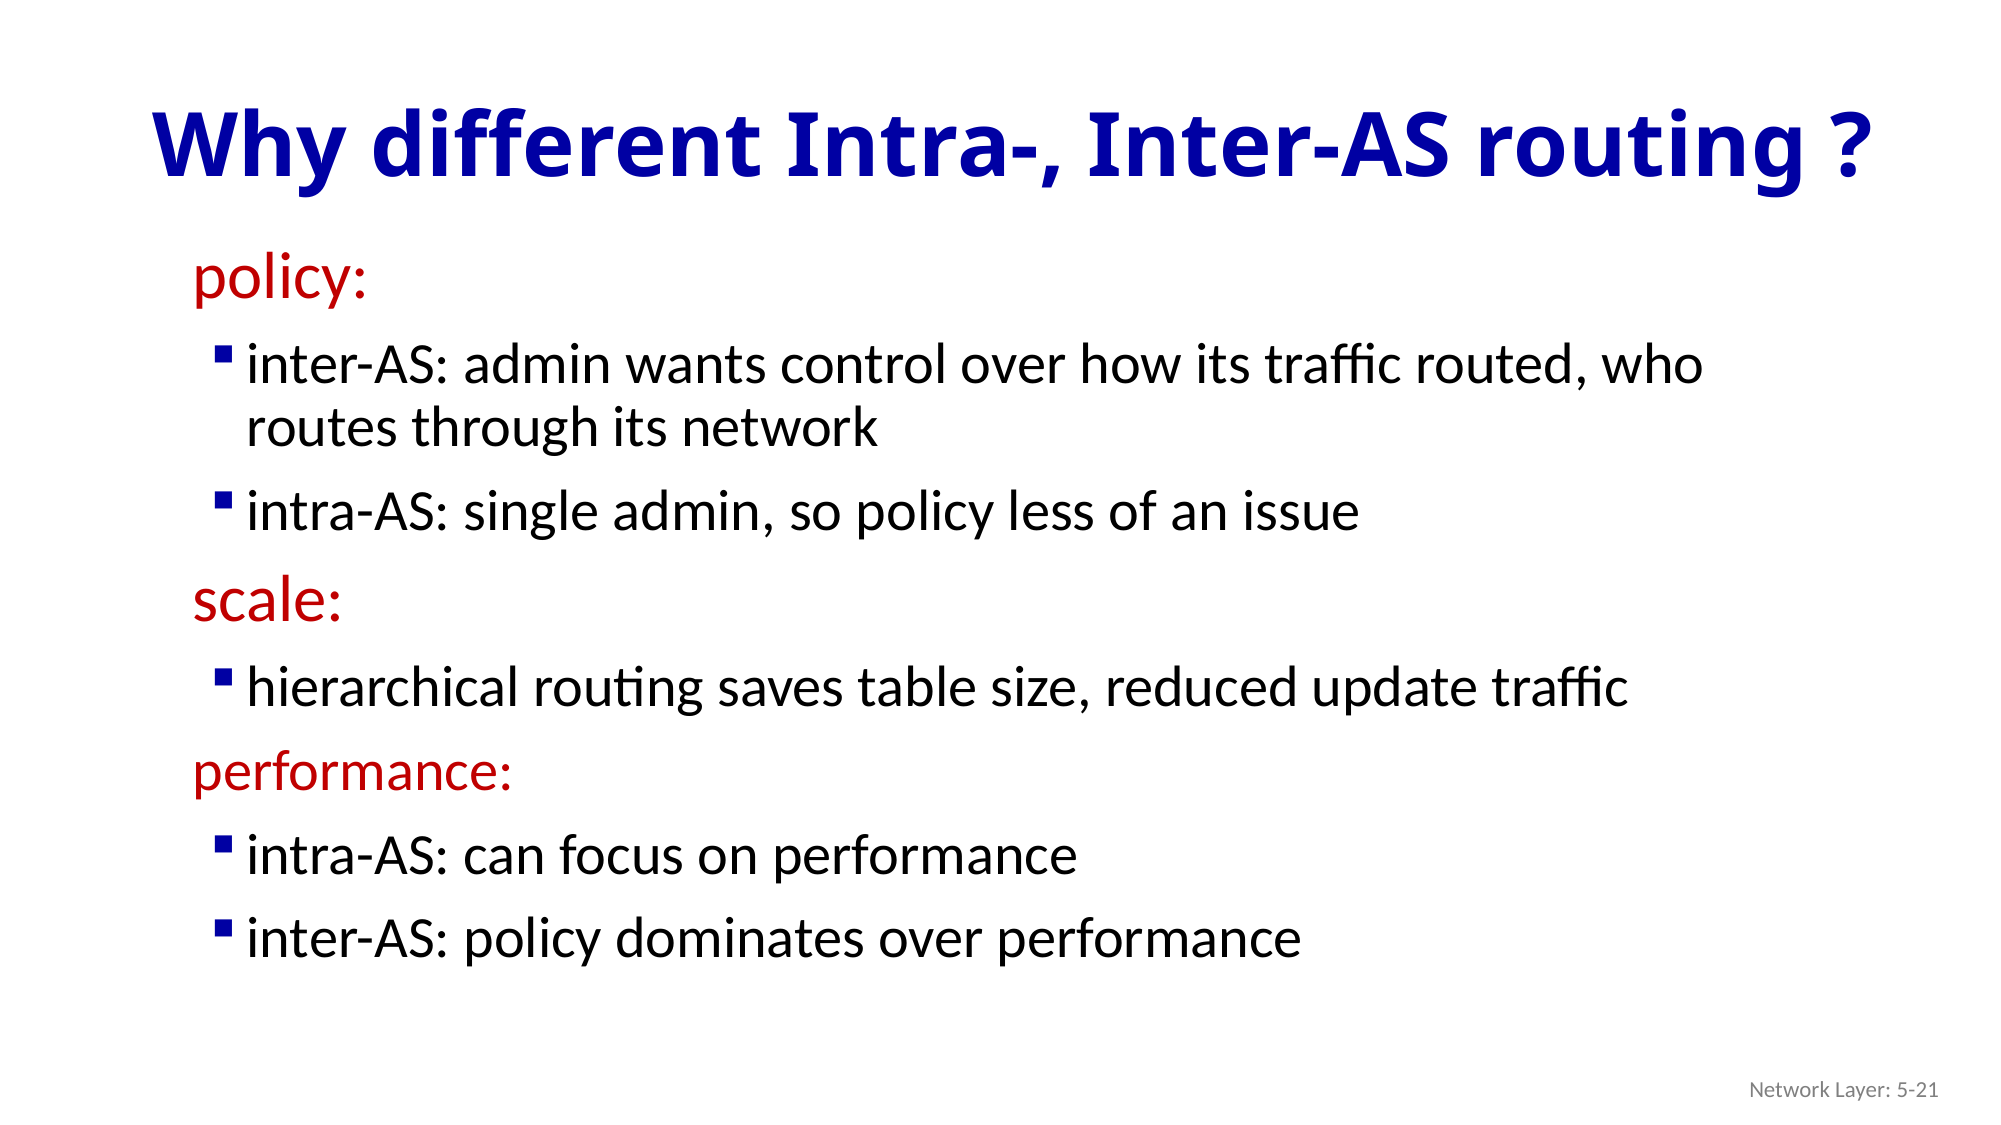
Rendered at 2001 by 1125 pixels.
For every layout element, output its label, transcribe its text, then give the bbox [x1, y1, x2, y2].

slide_number Network Layer: 5-21 [1504, 1057, 1955, 1118]
text_box policy: inter-AS: admin wants control over how its traffic routed, who routes through its network intra-AS: single admin, so policy less of an issue scale: hierarchical routing saves table size, reduced update traffic performance: intra-AS: can focus on performance inter-AS: policy dominates over performance [156, 233, 1849, 984]
title Why different Intra-, Inter-AS routing ? [137, 63, 1983, 211]
